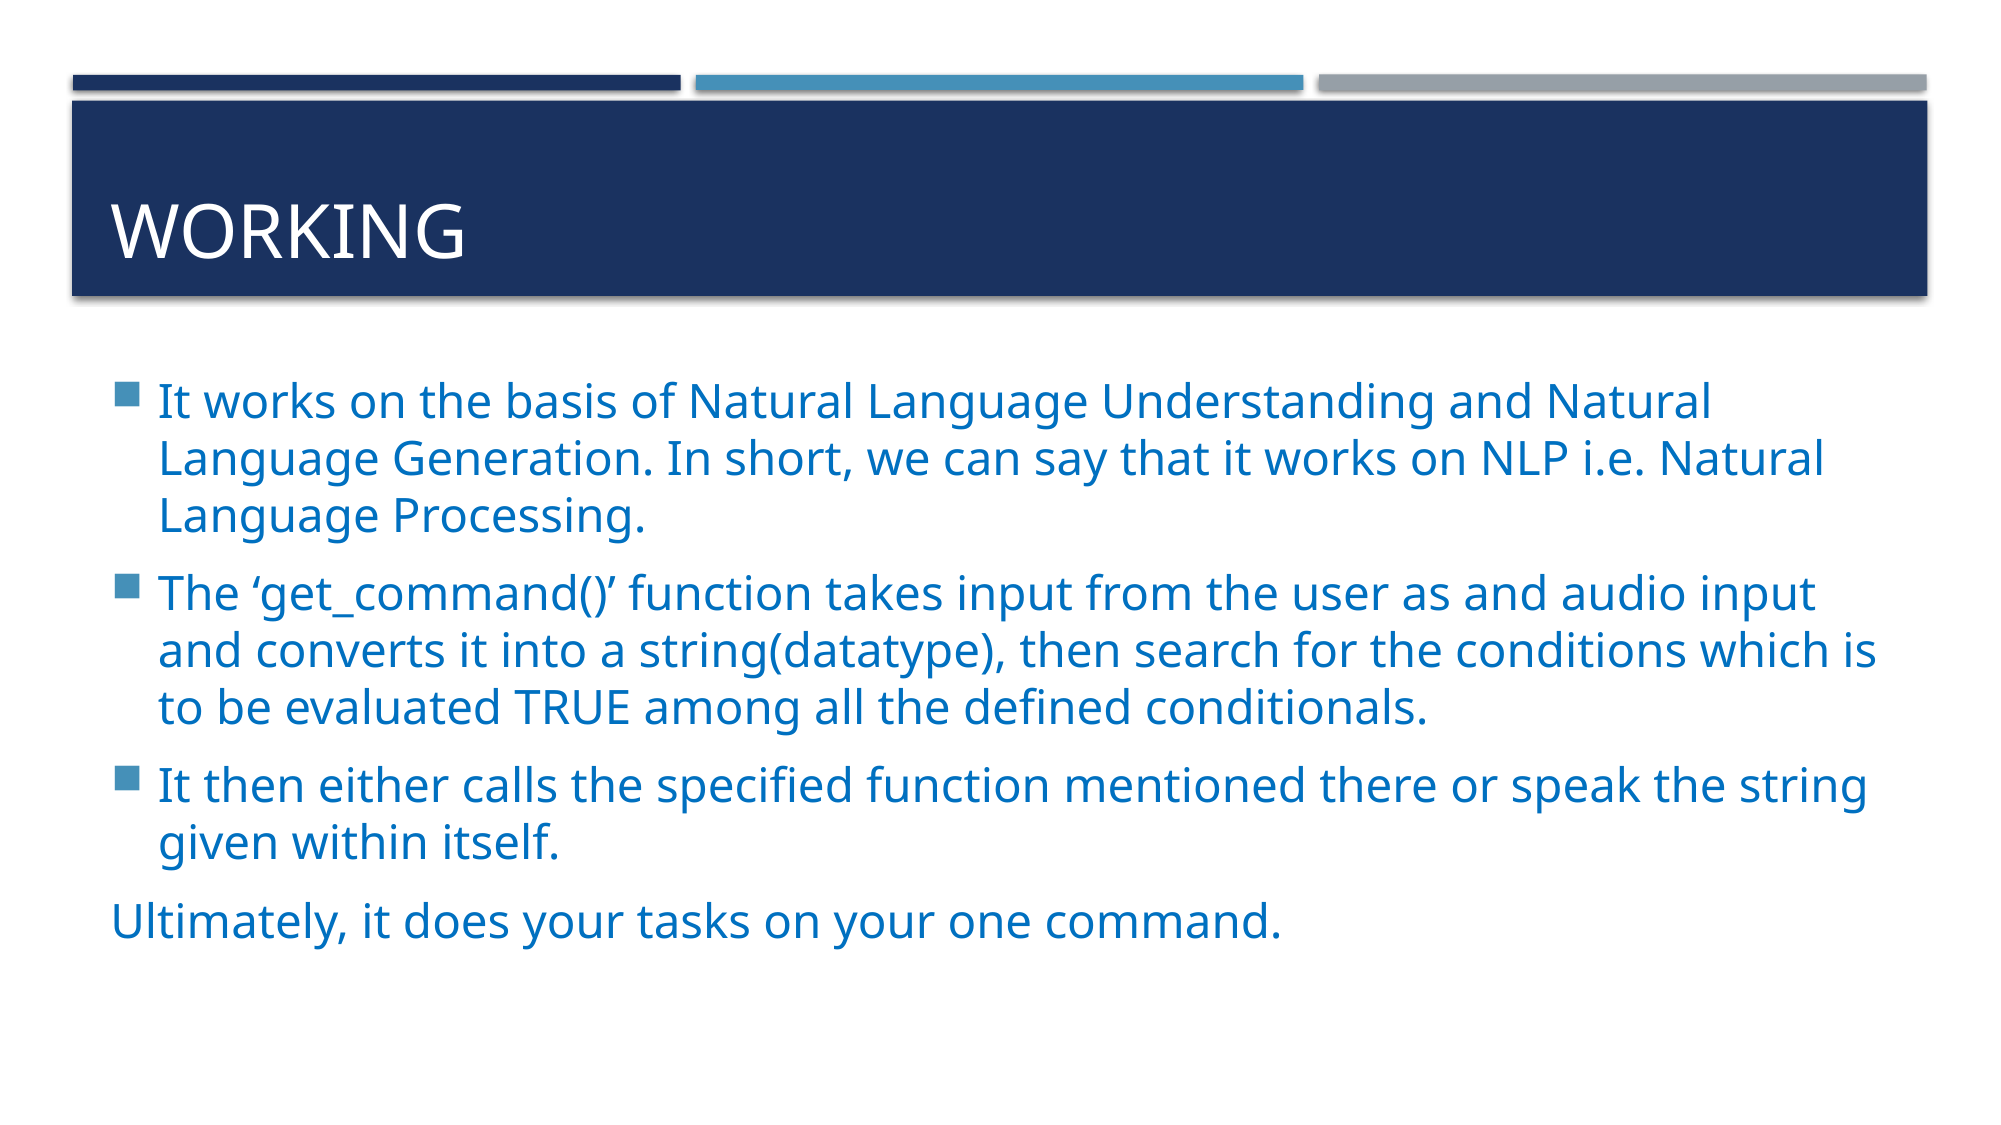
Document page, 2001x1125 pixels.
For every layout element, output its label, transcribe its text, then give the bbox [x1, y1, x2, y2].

list It works on the basis of Natural Language Understanding and Natural Language Generation. In short, we can say that it works on NLP i.e. Natural Language Processing. The ‘get_command()’ function takes input from the user as and audio input and converts it into a string(datatype), then search for the conditions which is to be evaluated TRUE among all the defined conditionals. It then either calls the specified function mentioned there or speak the string given within itself. Ultimately, it does your tasks on your one command. [95, 357, 1905, 962]
title working [95, 115, 1905, 282]
